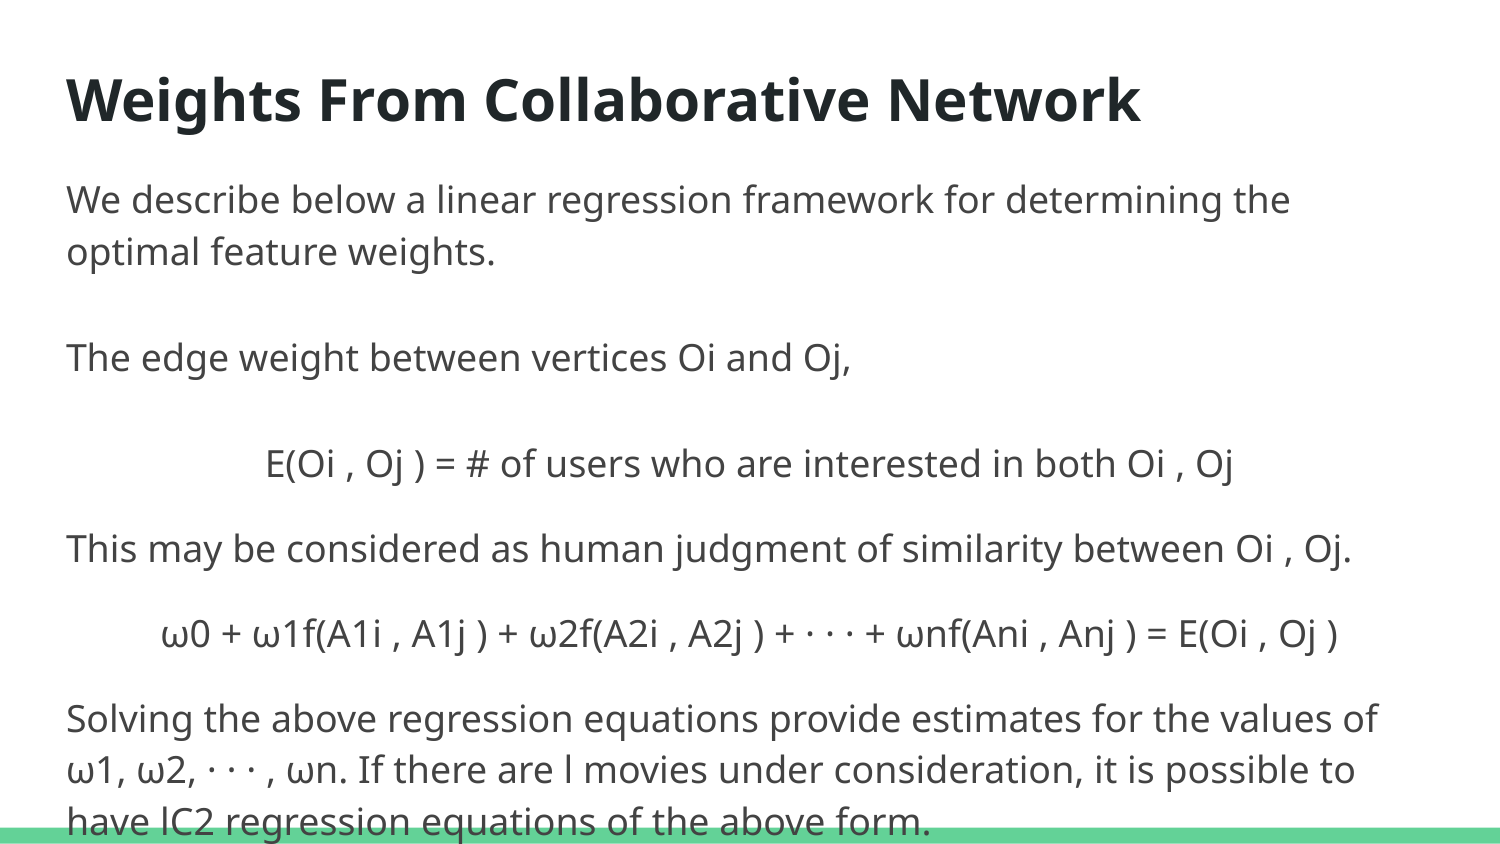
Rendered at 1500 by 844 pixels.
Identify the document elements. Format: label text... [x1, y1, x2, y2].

title Weights From Collaborative Network [51, 48, 1449, 142]
list We describe below a linear regression framework for determining the optimal feature weights. The edge weight between vertices Oi and Oj, E(Oi , Oj ) = # of users who are interested in both Oi , Oj This may be considered as human judgment of similarity between Oi , Oj. ω0 + ω1f(A1i , A1j ) + ω2f(A2i , A2j ) + · · · + ωnf(Ani , Anj ) = E(Oi , Oj ) Solving the above regression equations provide estimates for the values of ω1, ω2, · · · , ωn. If there are l movies under consideration, it is possible to have lC2 regression equations of the above form. [51, 154, 1449, 783]
